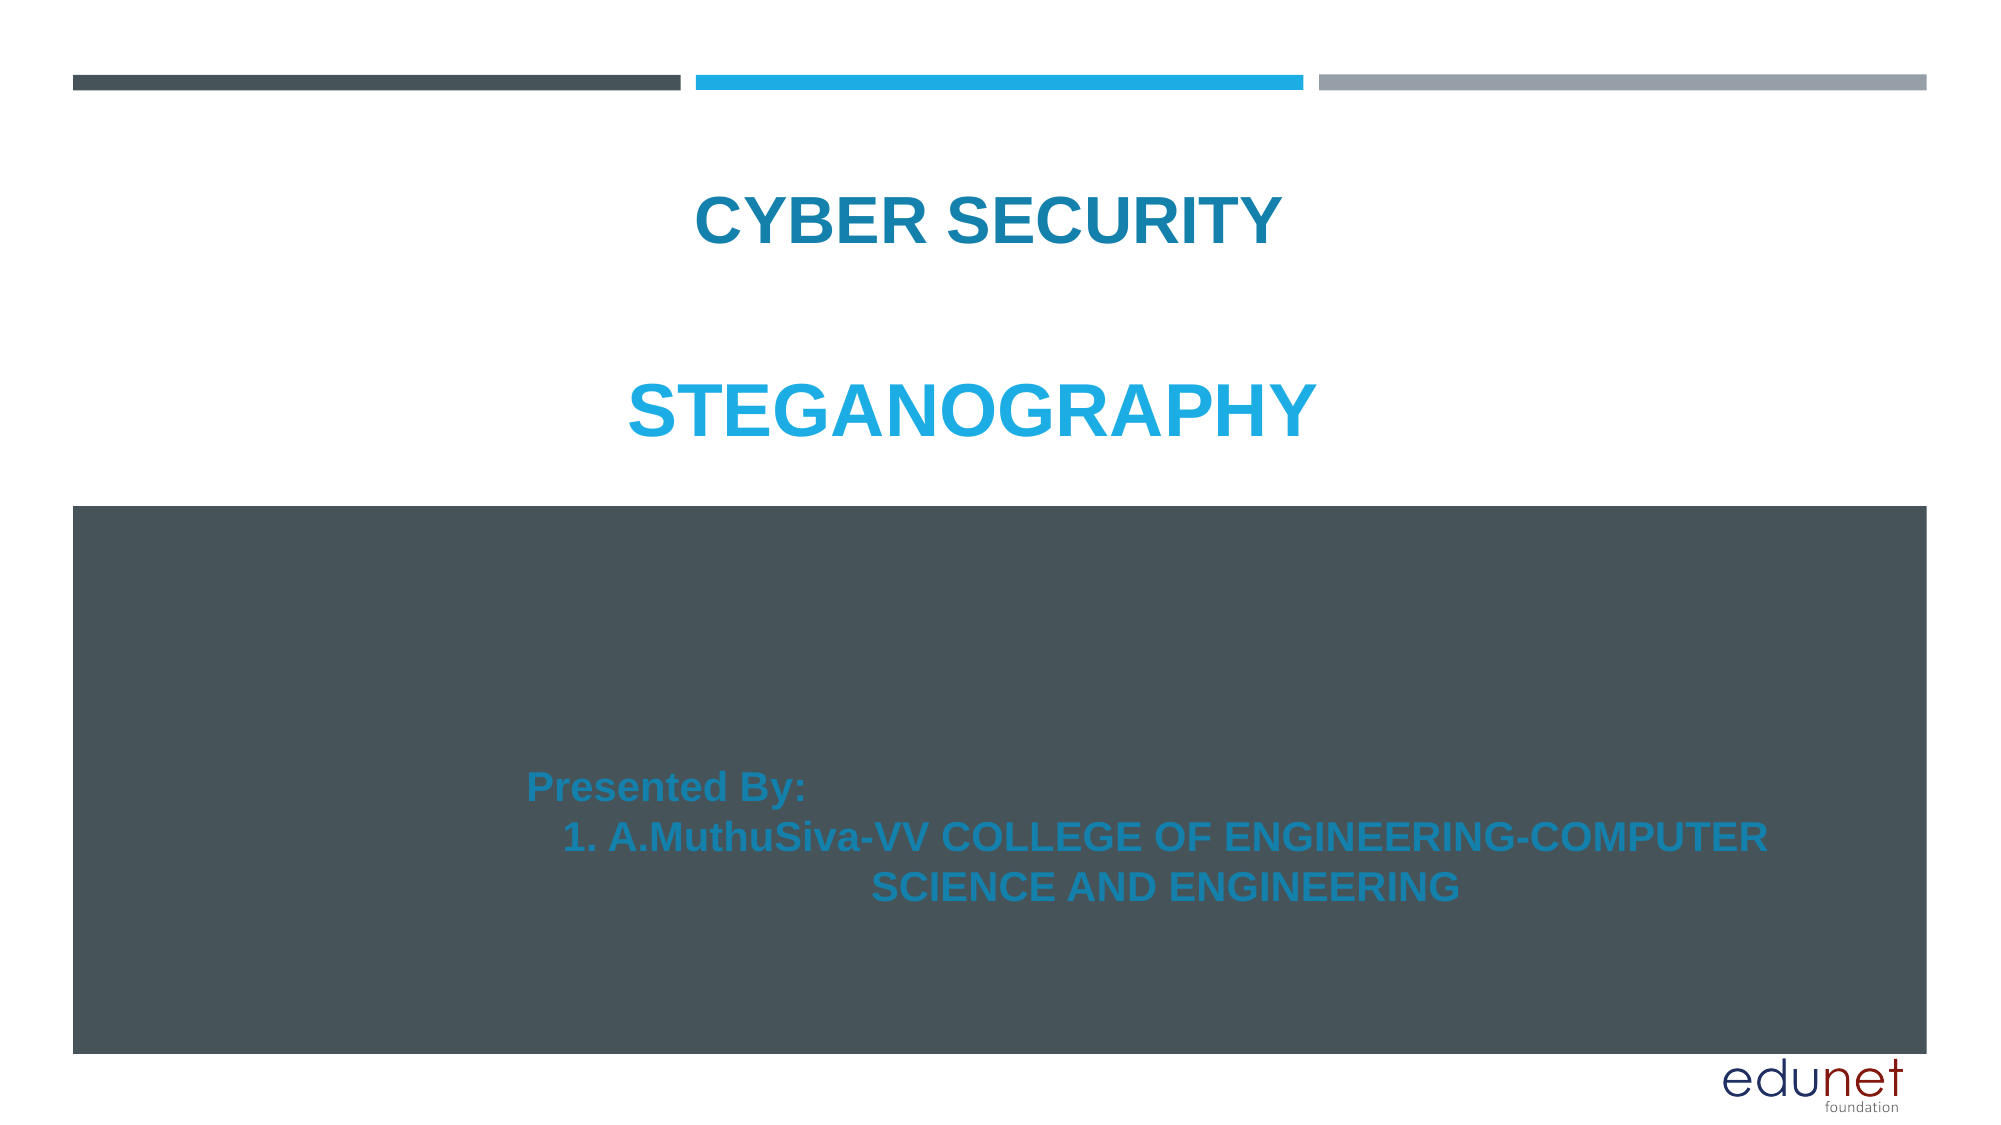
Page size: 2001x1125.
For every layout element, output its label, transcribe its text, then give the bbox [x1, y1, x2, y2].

text_box CYBER SECURITY [0, 169, 2000, 265]
title Steganography [222, 298, 1724, 460]
text_box Presented By: 1. A.MuthuSiva-VV COLLEGE OF ENGINEERING-COMPUTER SCIENCE AND ENGINEERING [511, 752, 1821, 918]
picture [1719, 1056, 1905, 1116]
